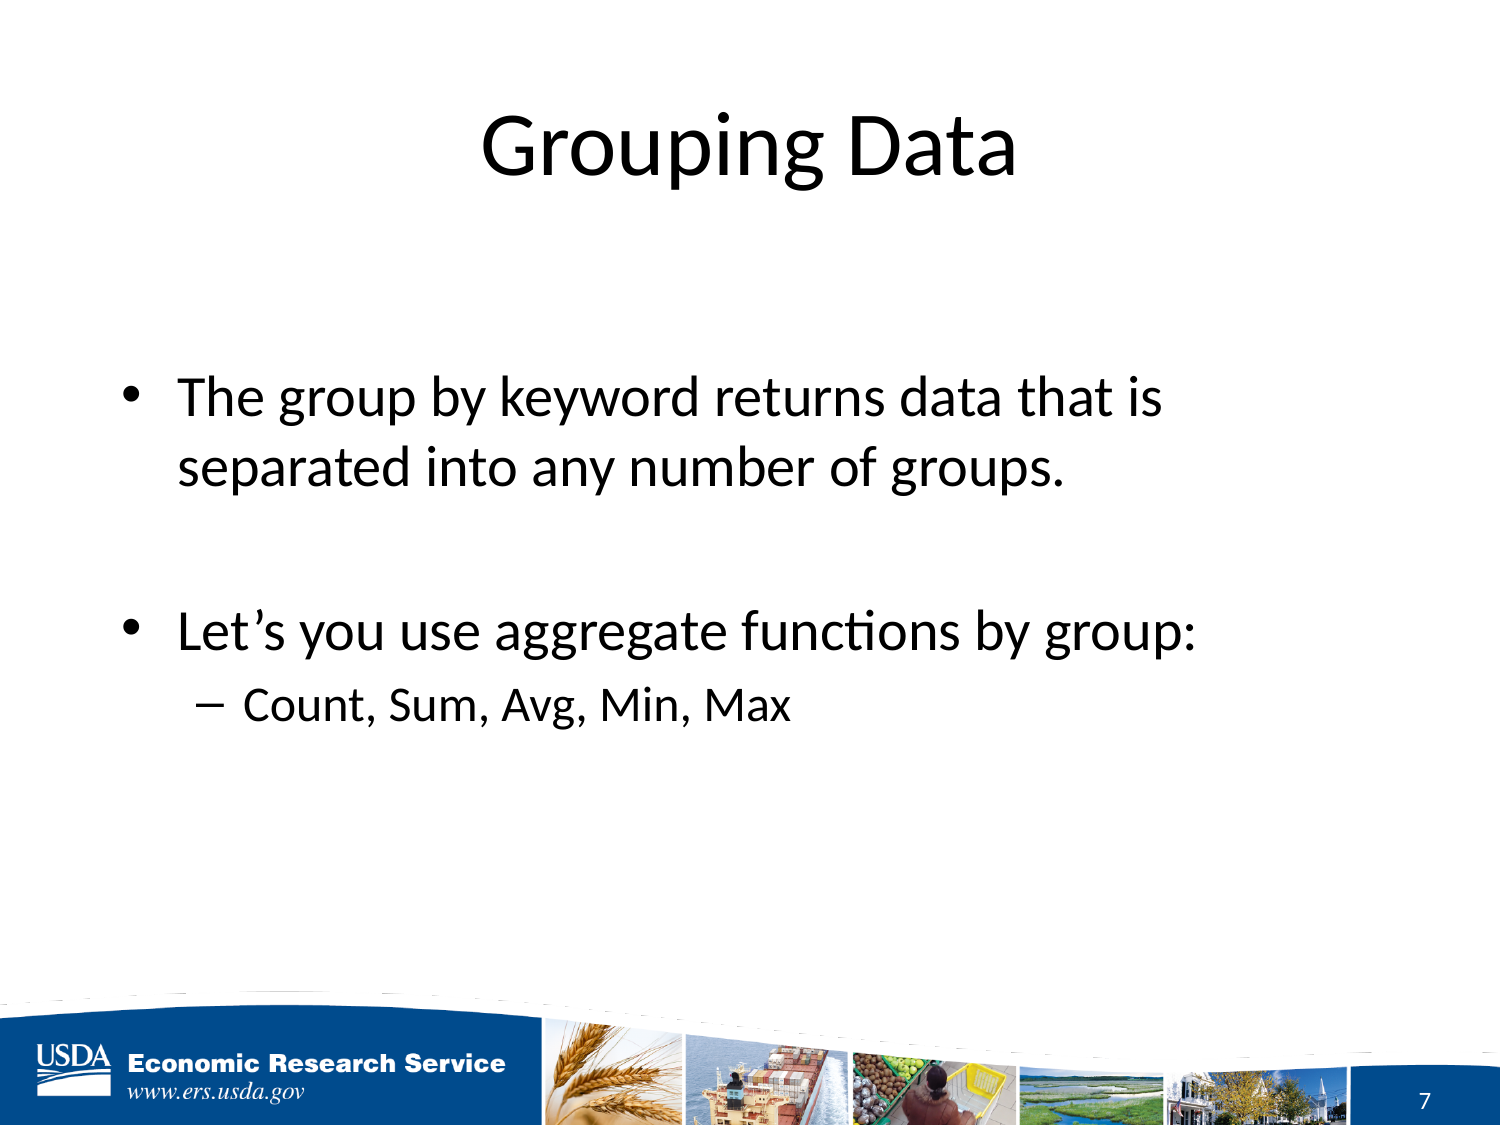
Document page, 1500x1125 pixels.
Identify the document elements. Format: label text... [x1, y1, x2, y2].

list The group by keyword returns data that is separated into any number of groups. Let’s you use aggregate functions by group: Count, Sum, Avg, Min, Max [106, 187, 1394, 930]
title Grouping Data [75, 45, 1425, 233]
picture [0, 974, 1500, 1125]
